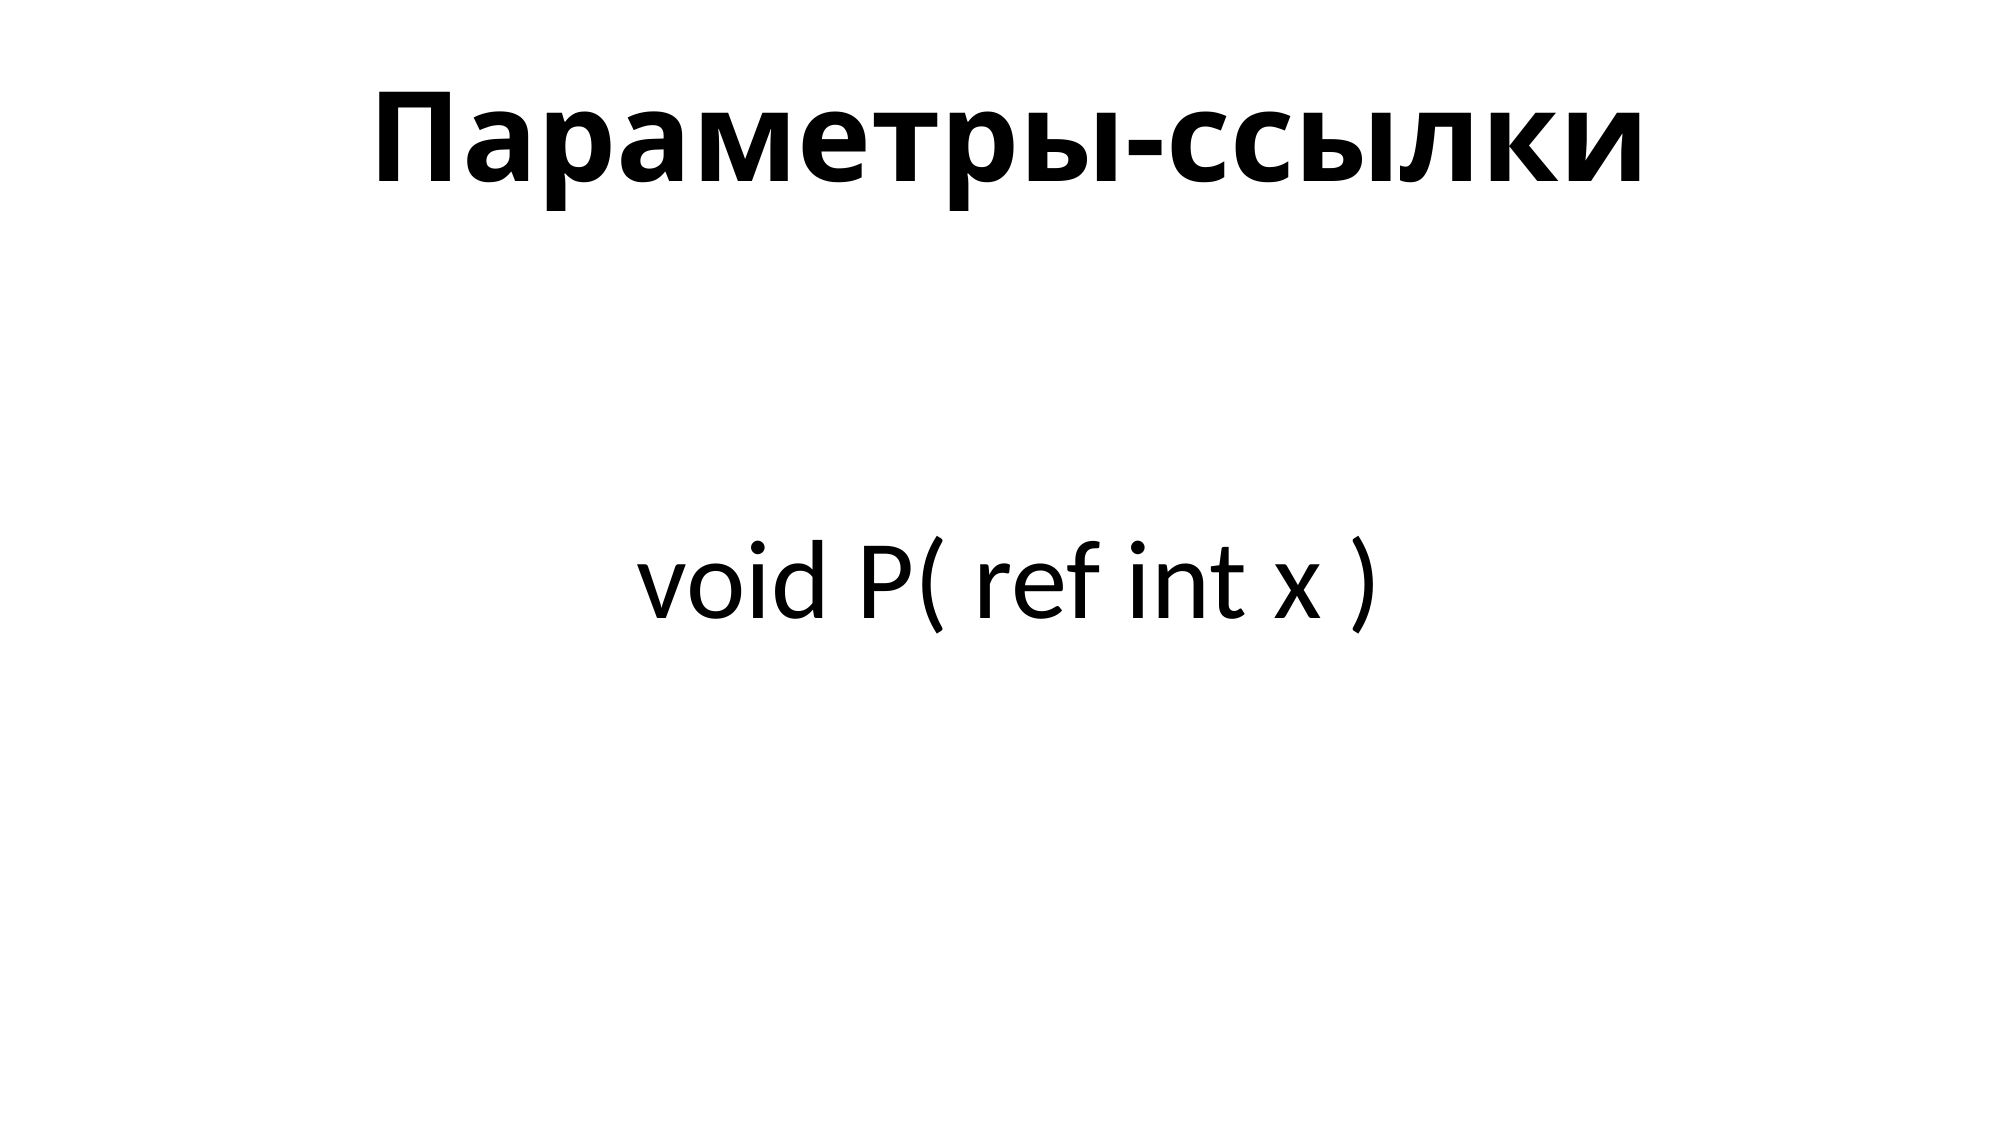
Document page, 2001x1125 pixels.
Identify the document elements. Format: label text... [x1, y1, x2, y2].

text_box void Р( ref int х ) [621, 498, 1397, 649]
text_box Параметры-ссылки [353, 48, 1665, 214]
